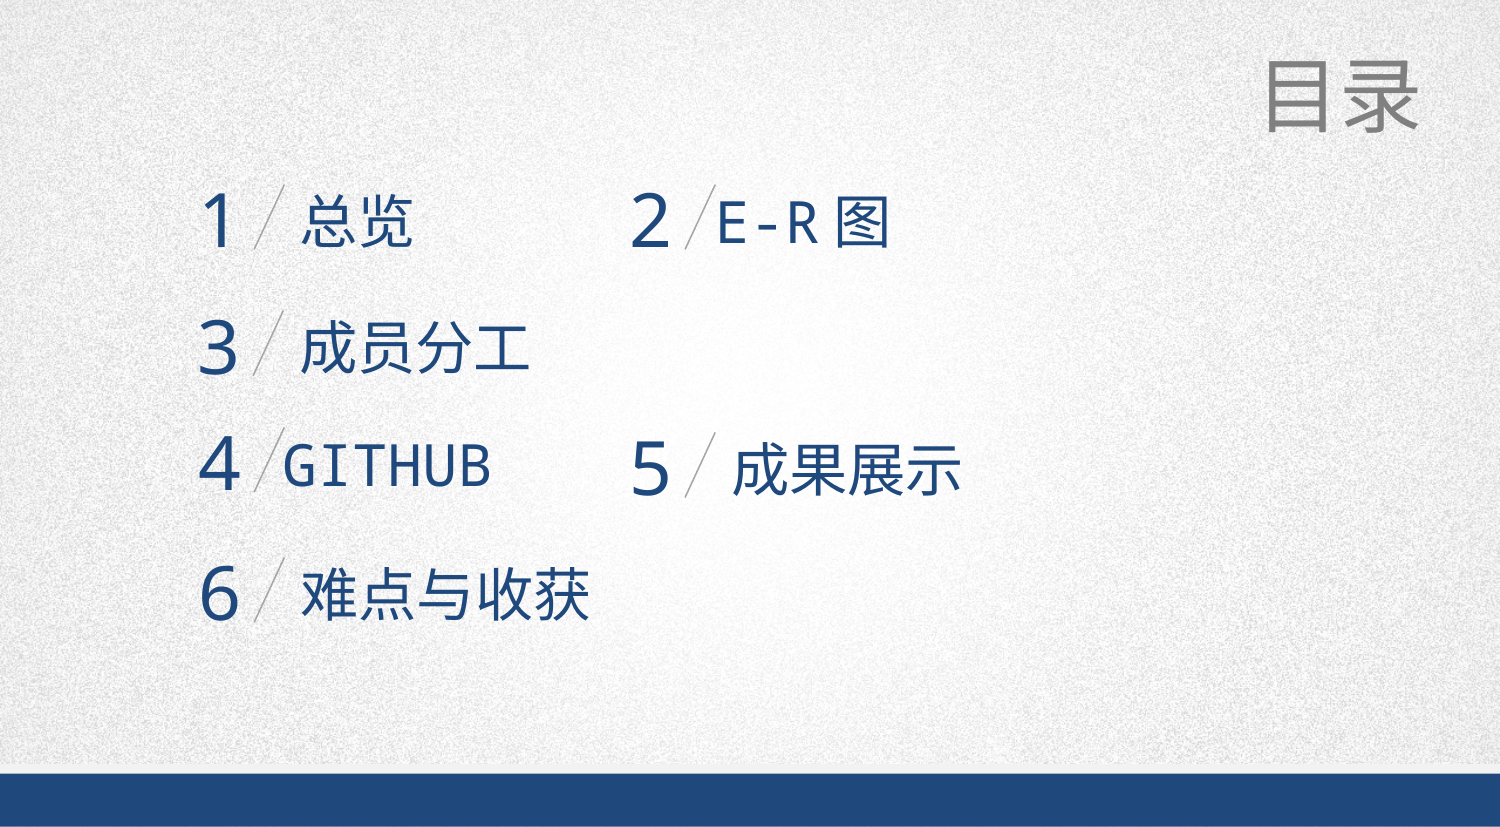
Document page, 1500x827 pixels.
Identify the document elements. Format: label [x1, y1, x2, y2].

text_box [182, 291, 549, 399]
text_box [183, 165, 433, 272]
text_box [183, 538, 609, 645]
text_box [614, 413, 981, 520]
text_box [614, 165, 893, 272]
text_box [183, 407, 492, 515]
